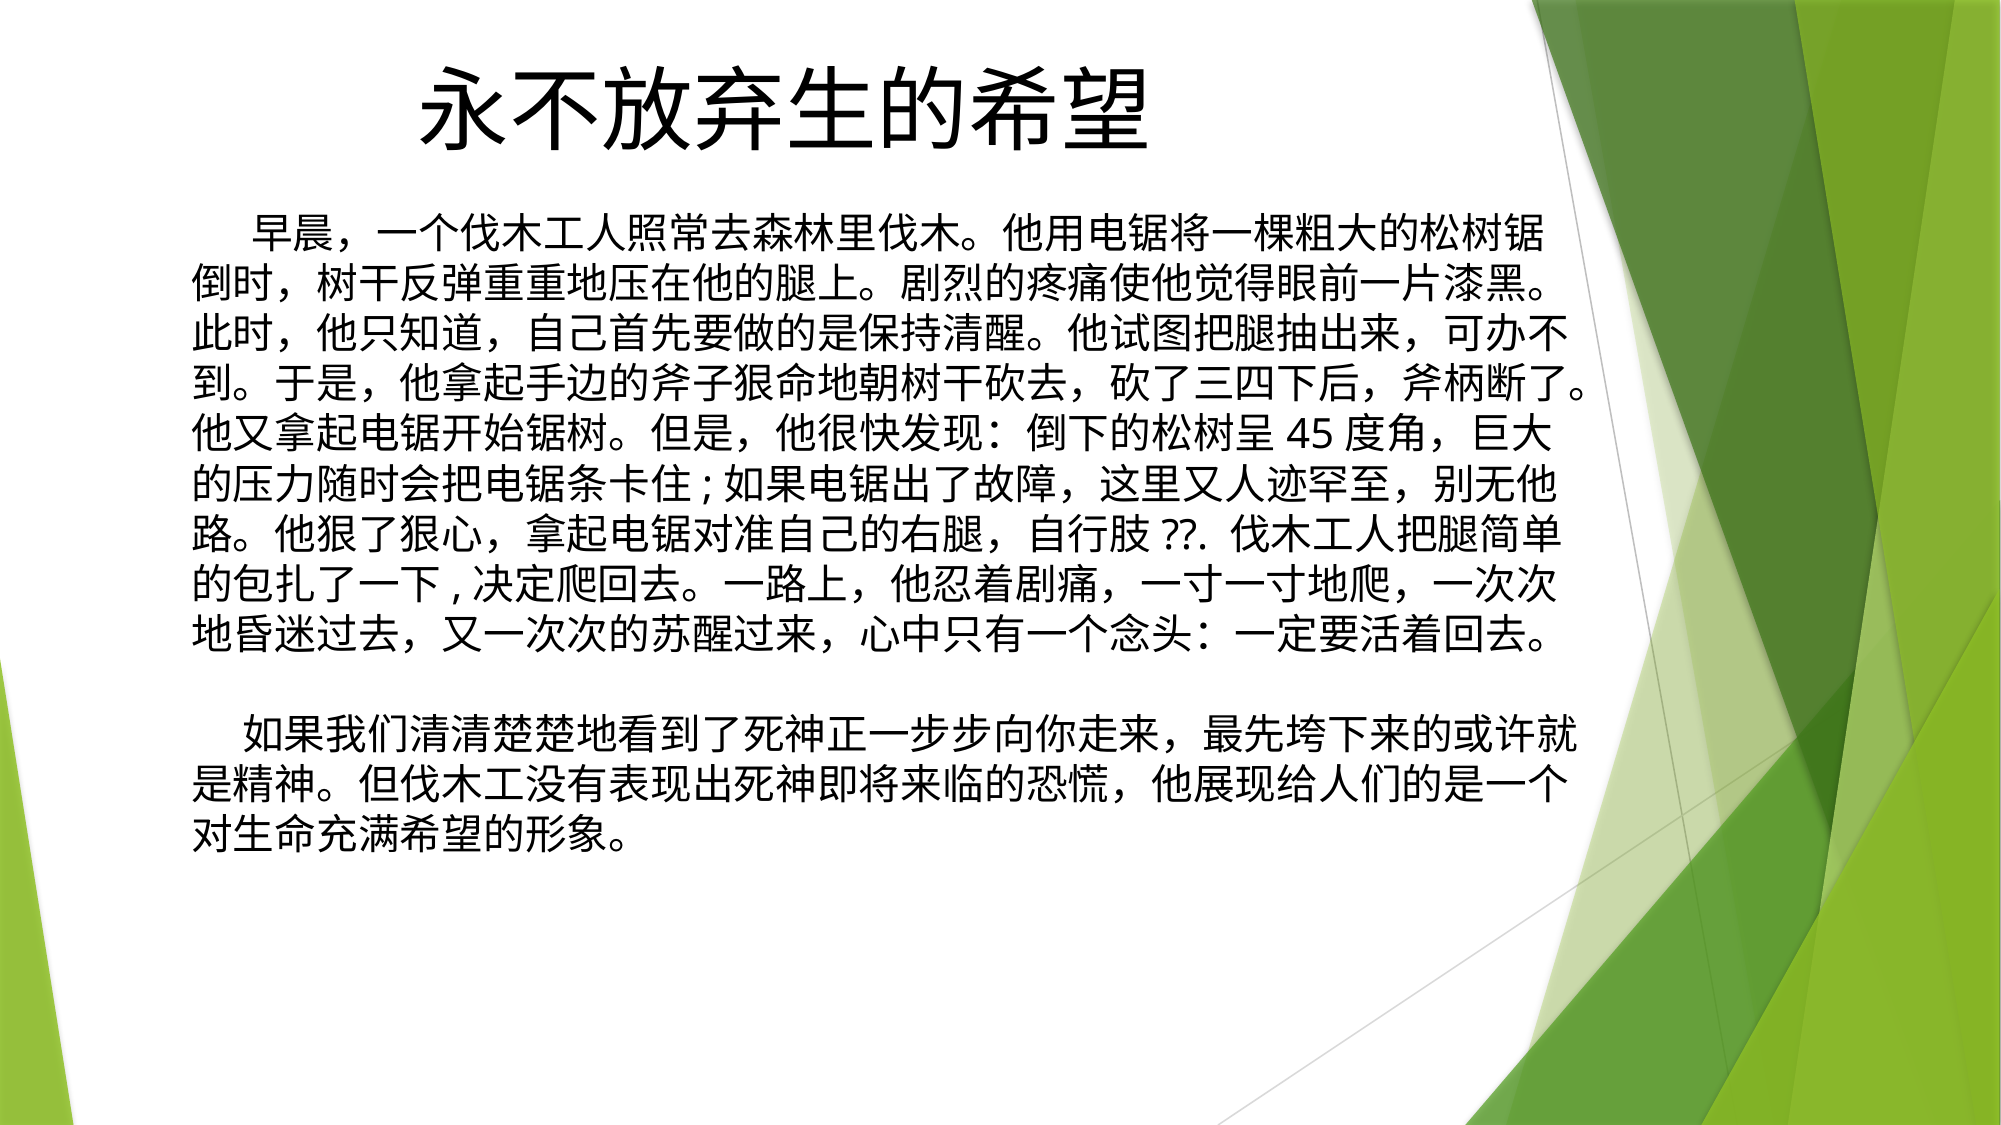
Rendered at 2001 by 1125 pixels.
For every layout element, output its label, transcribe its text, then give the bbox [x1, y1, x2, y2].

text_box 永不放弃生的希望 早晨，一个伐木工人照常去森林里伐木。他用电锯将一棵粗大的松树锯倒时，树干反弹重重地压在他的腿上。剧烈的疼痛使他觉得眼前一片漆黑。此时，他只知道，自己首先要做的是保持清醒。他试图把腿抽出来，可办不到。于是，他拿起手边的斧子狠命地朝树干砍去，砍了三四下后，斧柄断了。他又拿起电锯开始锯树。但是，他很快发现：倒下的松树呈45度角，巨大的压力随时会把电锯条卡住;如果电锯出了故障，这里又人迹罕至，别无他路。他狠了狠心，拿起电锯对准自己的右腿，自行肢??. 伐木工人把腿简单的包扎了一下,决定爬回去。一路上，他忍着剧痛，一寸一寸地爬，一次次地昏迷过去，又一次次的苏醒过来，心中只有一个念头：一定要活着回去。 如果我们清清楚楚地看到了死神正一步步向你走来，最先垮下来的或许就是精神。但伐木工没有表现出死神即将来临的恐慌，他展现给人们的是一个对生命充满希望的形象。 [176, 44, 1595, 915]
